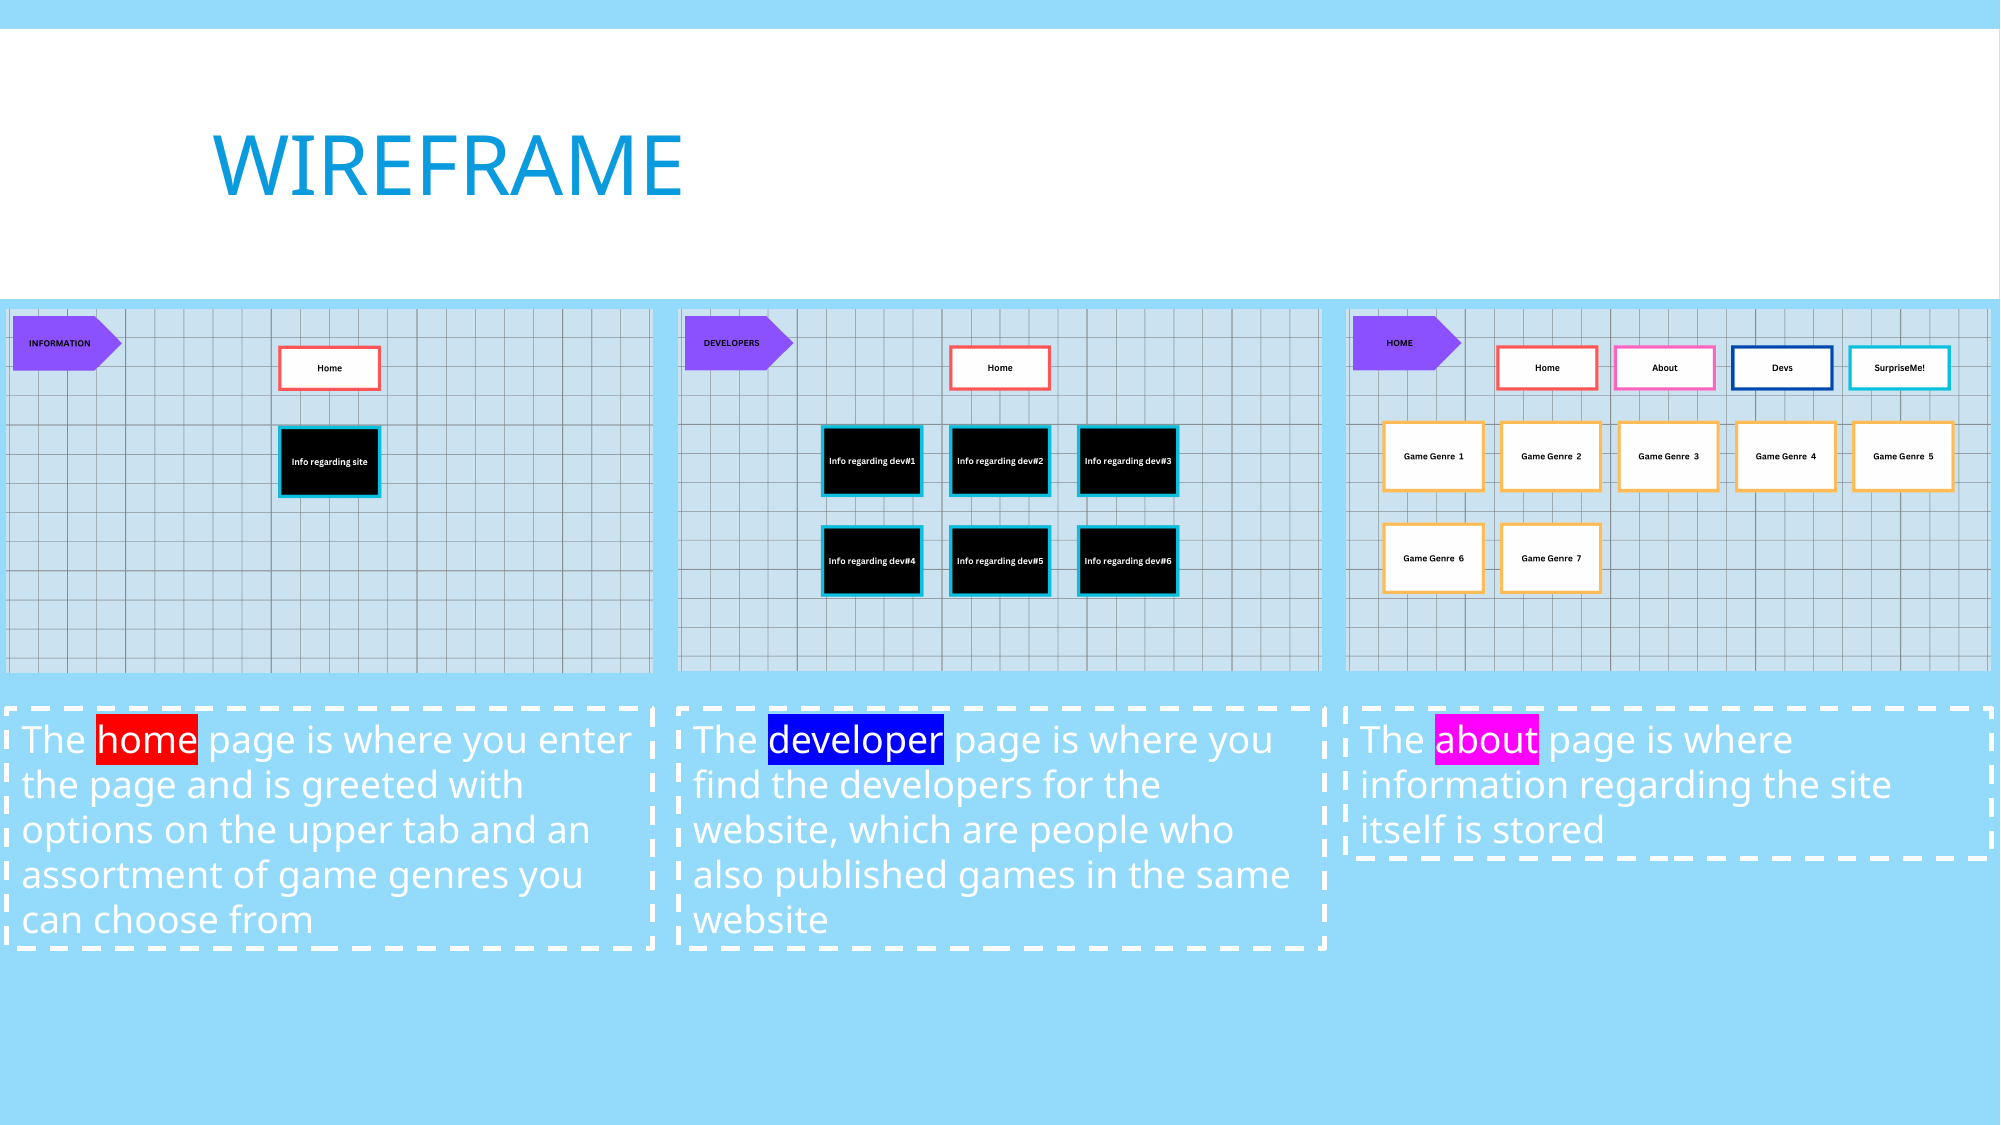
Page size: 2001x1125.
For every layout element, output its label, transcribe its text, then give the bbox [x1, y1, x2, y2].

text_box The developer page is where you find the developers for the website, which are people who also published games in the same website [678, 708, 1325, 949]
text_box The home page is where you enter the page and is greeted with options on the upper tab and an assortment of game genres you can choose from [6, 708, 653, 949]
text_box The about page is where information regarding the site itself is stored [1345, 708, 1992, 859]
picture [677, 308, 1322, 672]
picture [1346, 308, 1991, 672]
picture [6, 308, 654, 673]
title Wireframe [197, 46, 1803, 295]
